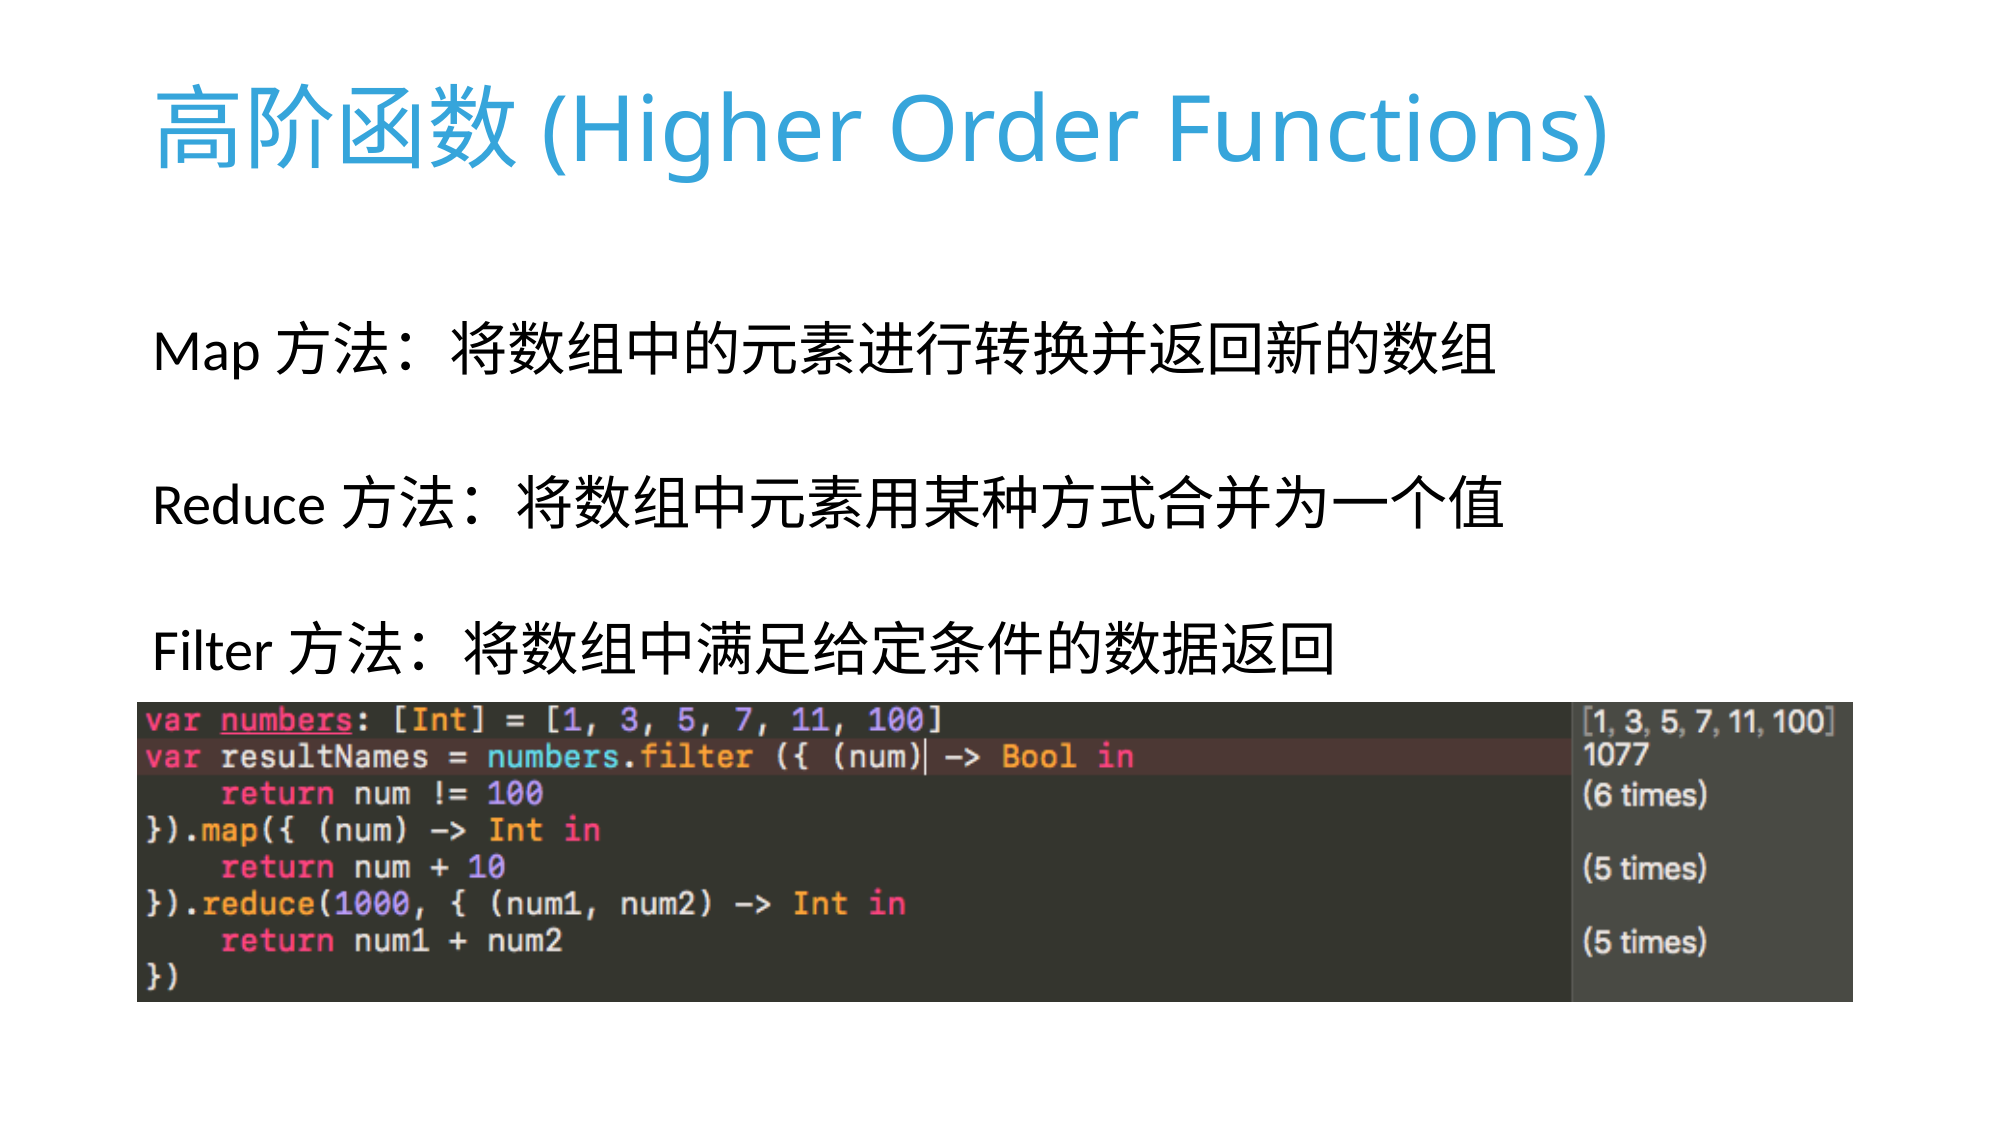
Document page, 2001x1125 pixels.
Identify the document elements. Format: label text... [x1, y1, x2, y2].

title 高阶函数(Higher Order Functions) [137, 59, 1863, 203]
picture [137, 702, 1853, 1002]
list Map方法：将数组中的元素进行转换并返回新的数组 Reduce方法：将数组中元素用某种方式合并为一个值 Filter方法：将数组中满足给定条件的数据返回 [137, 203, 1863, 968]
